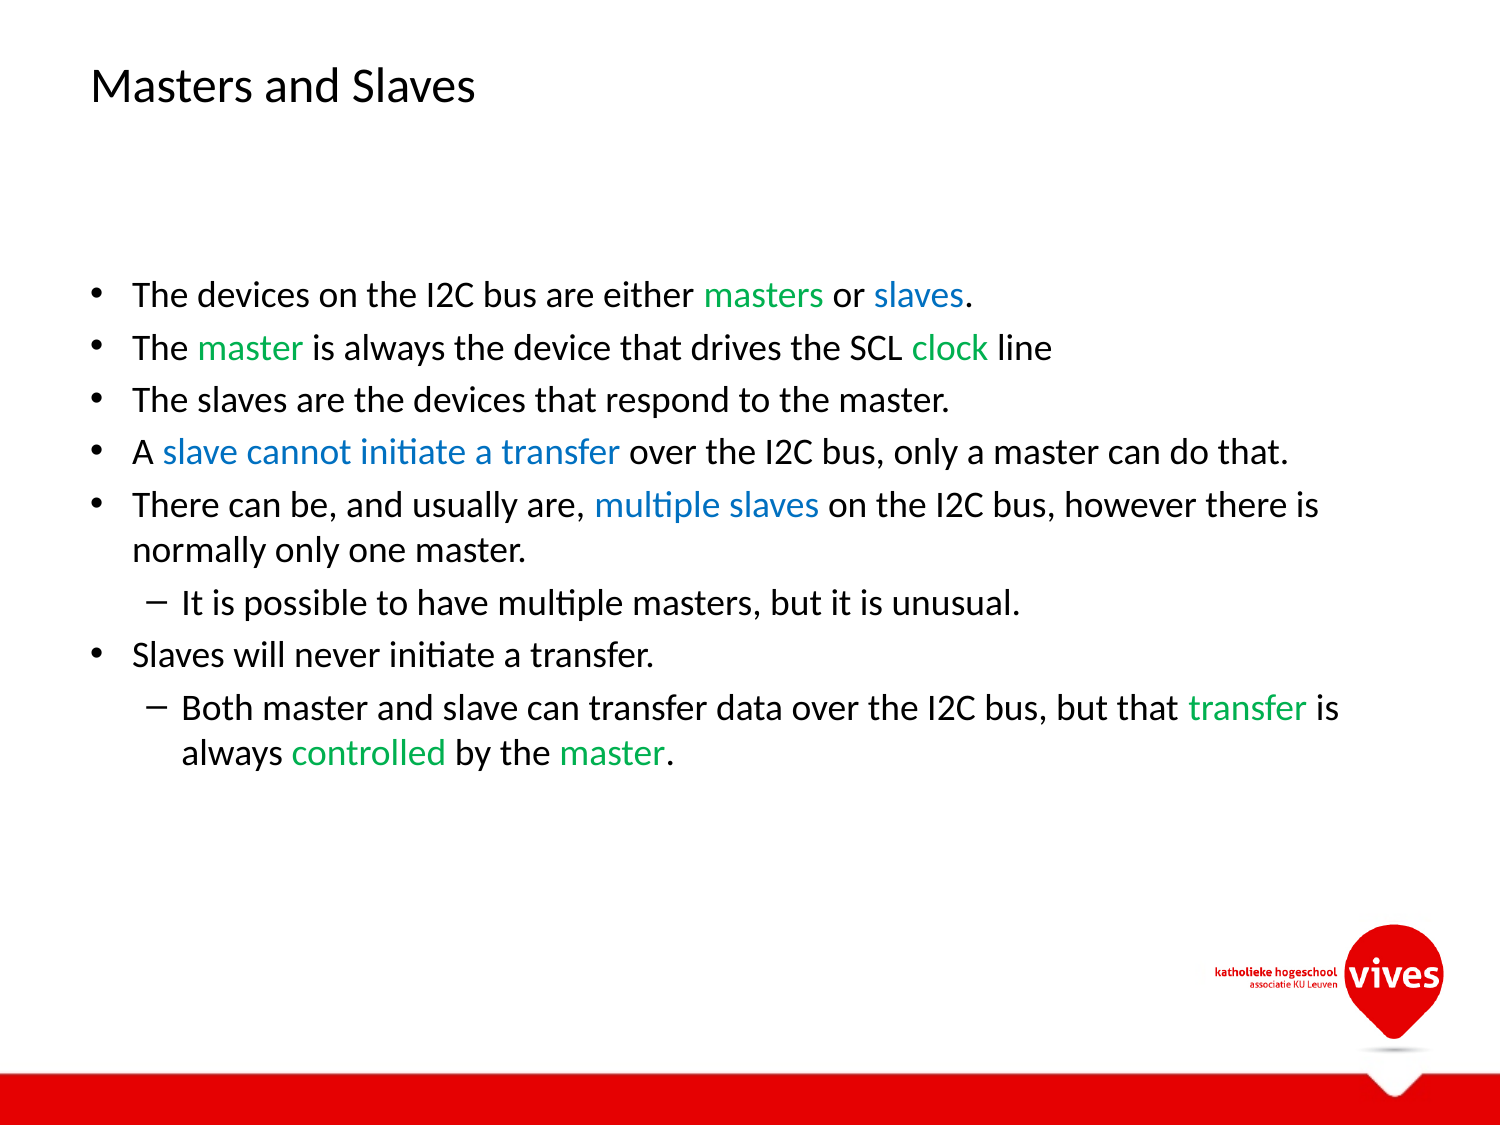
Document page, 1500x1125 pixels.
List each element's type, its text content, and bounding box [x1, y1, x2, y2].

picture [0, 0, 1500, 1125]
title Masters and Slaves [75, 45, 1425, 233]
list The devices on the I2C bus are either masters or slaves. The master is always the device that drives the SCL clock line The slaves are the devices that respond to the master. A slave cannot initiate a transfer over the I2C bus, only a master can do that. There can be, and usually are, multiple slaves on the I2C bus, however there is normally only one master. It is possible to have multiple masters, but it is unusual. Slaves will never initiate a transfer. Both master and slave can transfer data over the I2C bus, but that transfer is always controlled by the master. [75, 262, 1425, 1005]
